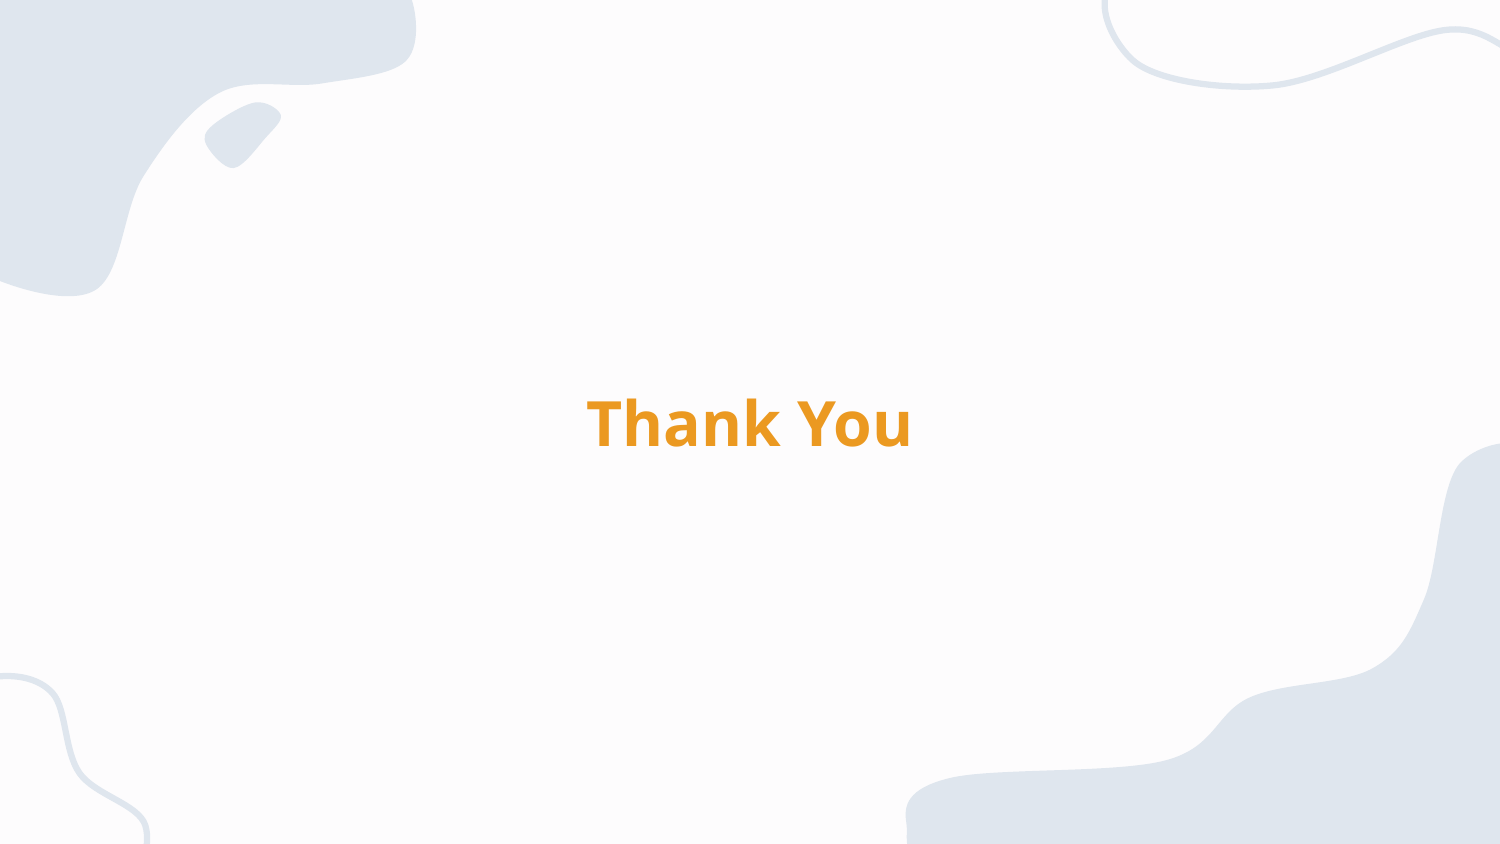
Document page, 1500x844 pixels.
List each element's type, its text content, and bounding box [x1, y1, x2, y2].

title Thank You [398, 338, 1102, 506]
